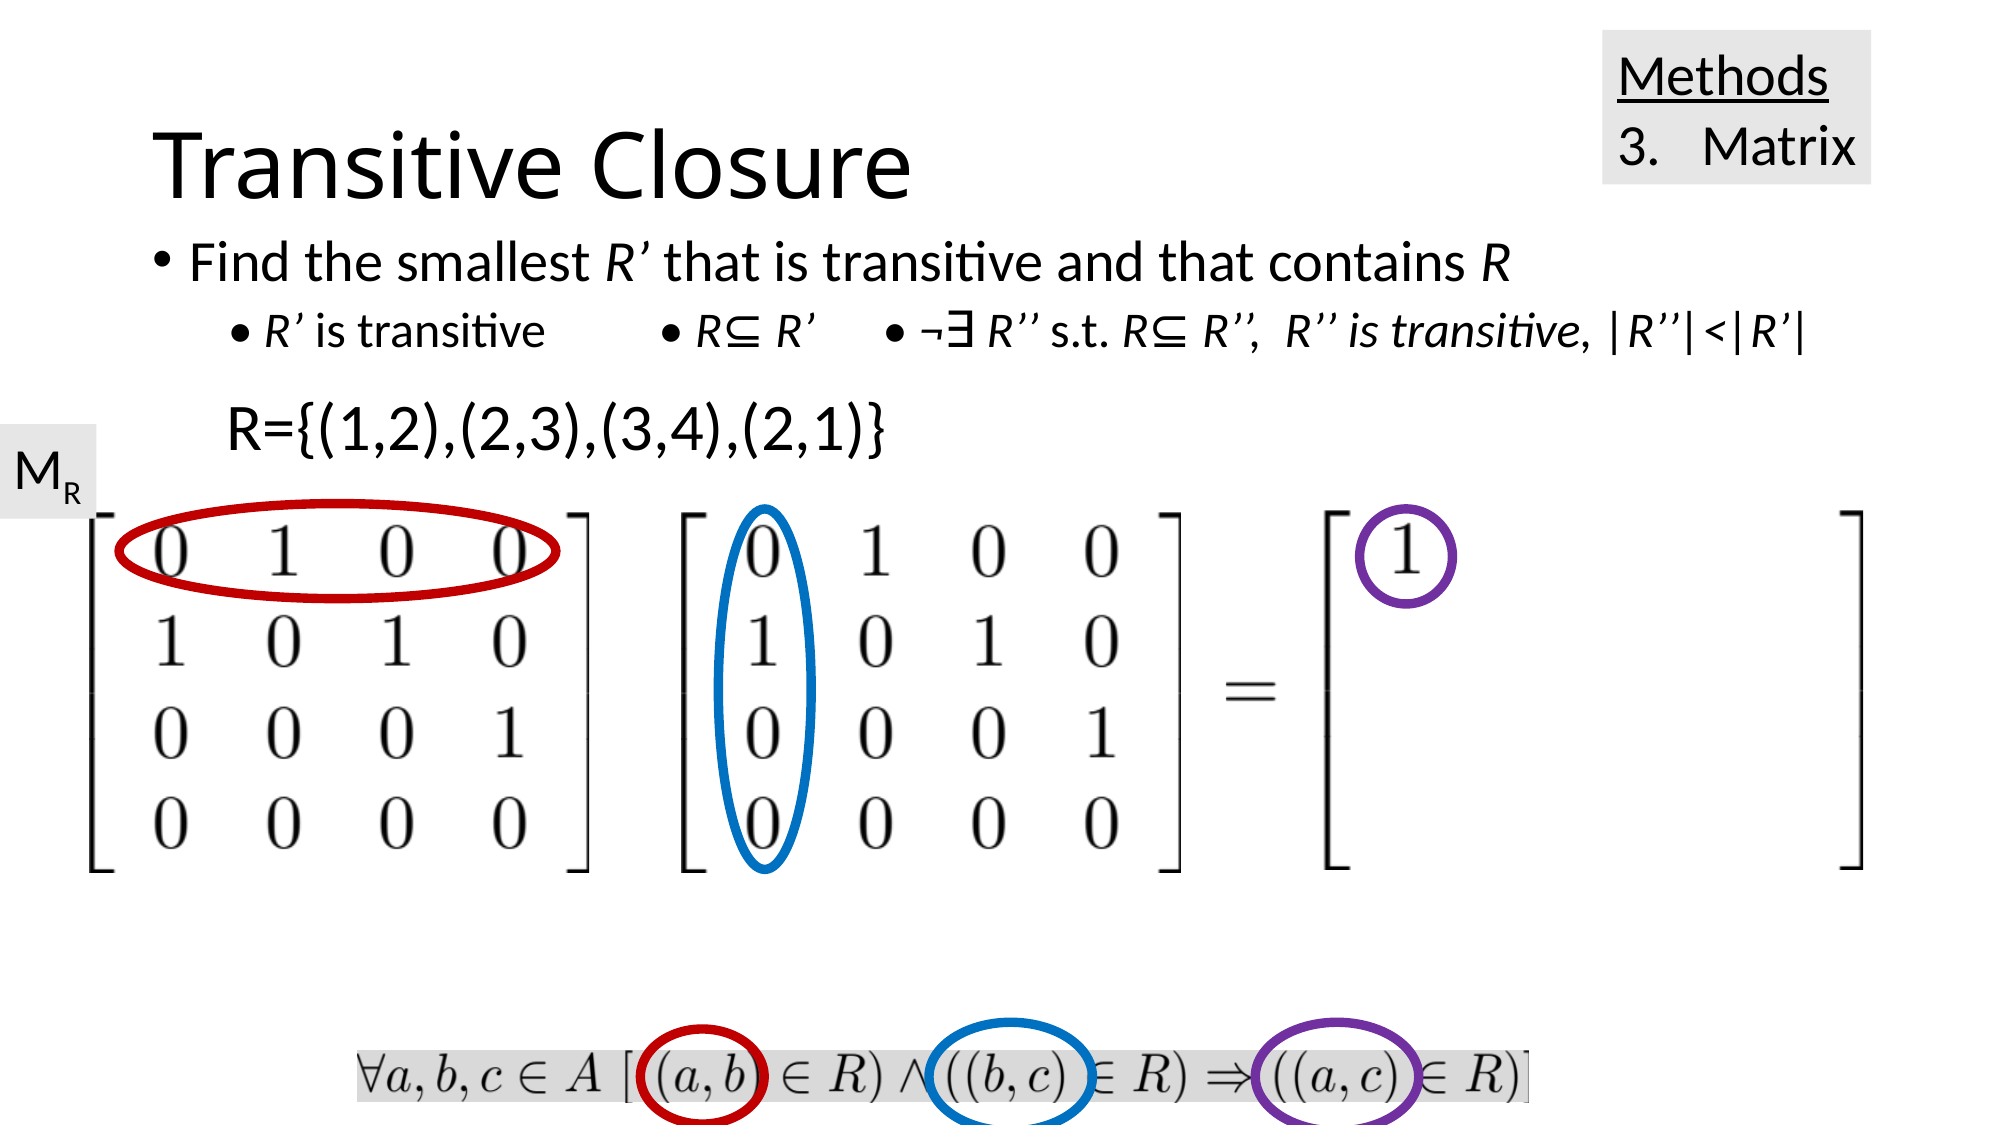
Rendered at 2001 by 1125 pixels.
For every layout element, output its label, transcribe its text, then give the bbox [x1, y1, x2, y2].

text_box [213, 502, 462, 511]
text_box Methods 3. Matrix [1602, 29, 1872, 185]
list Find the smallest R’ that is transitive and that contains R • R’ is transitive • R⊆ R’ • ¬∃ R’’ s.t. R⊆ R’’, R’’ is transitive, |R’’|<|R’| [137, 223, 1863, 938]
text_box [937, 1103, 1084, 1125]
text_box [649, 1103, 756, 1125]
picture [1225, 509, 1864, 870]
text_box [938, 1021, 1083, 1049]
text_box R={(1,2),(2,3),(3,4),(2,1)} [211, 376, 1863, 471]
title Transitive Closure [137, 59, 1863, 223]
picture [356, 1049, 1529, 1103]
text_box [1264, 1103, 1410, 1125]
picture [89, 511, 590, 873]
text_box [755, 507, 774, 511]
text_box MR [0, 424, 97, 519]
text_box [1265, 1021, 1409, 1049]
text_box [650, 1027, 755, 1049]
picture [680, 511, 1182, 873]
